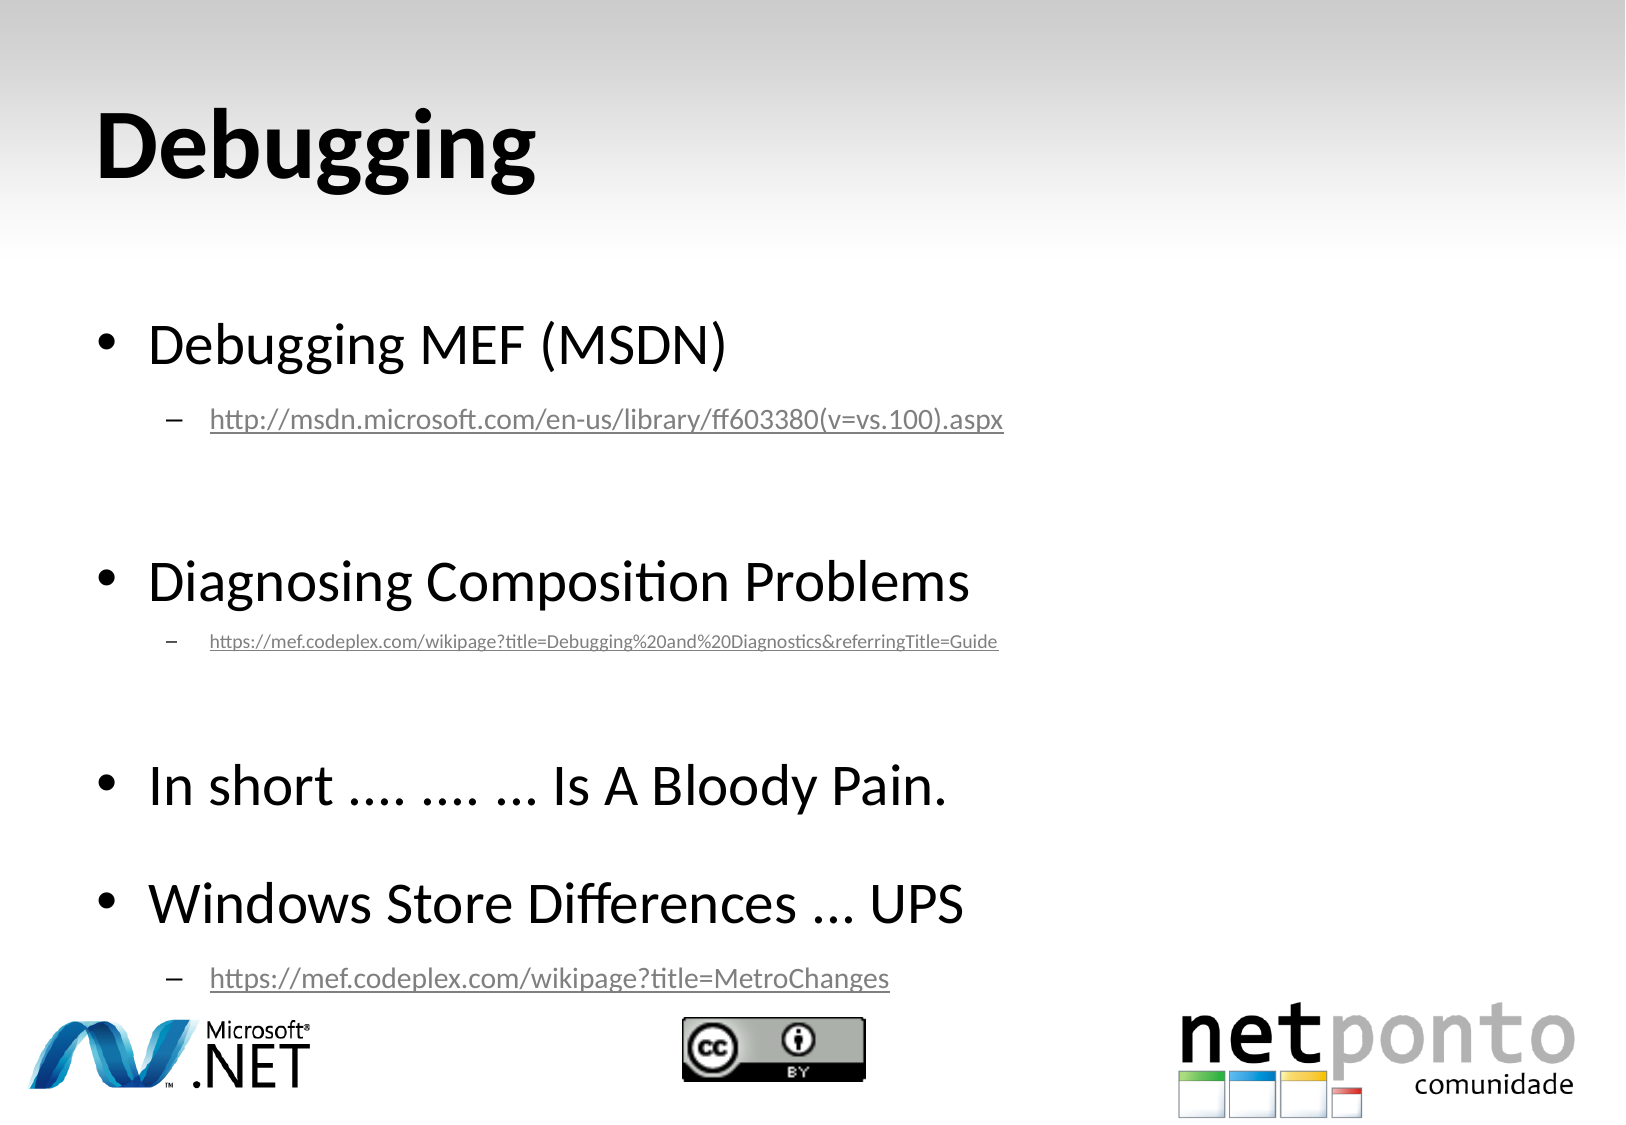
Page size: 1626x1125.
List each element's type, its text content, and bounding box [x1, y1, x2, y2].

title Debugging [80, 45, 1543, 233]
list Debugging MEF (MSDN) http://msdn.microsoft.com/en-us/library/ff603380(v=vs.100).aspx Diagnosing Composition Problems https://mef.codeplex.com/wikipage?title=Debugging%20and%20Diagnostics&referringTitle=Guide In short .... .... ... Is A Bloody Pain. Windows Store Differences ... UPS https://mef.codeplex.com/wikipage?title=MetroChanges [81, 262, 1544, 1005]
picture [0, 0, 1626, 1125]
